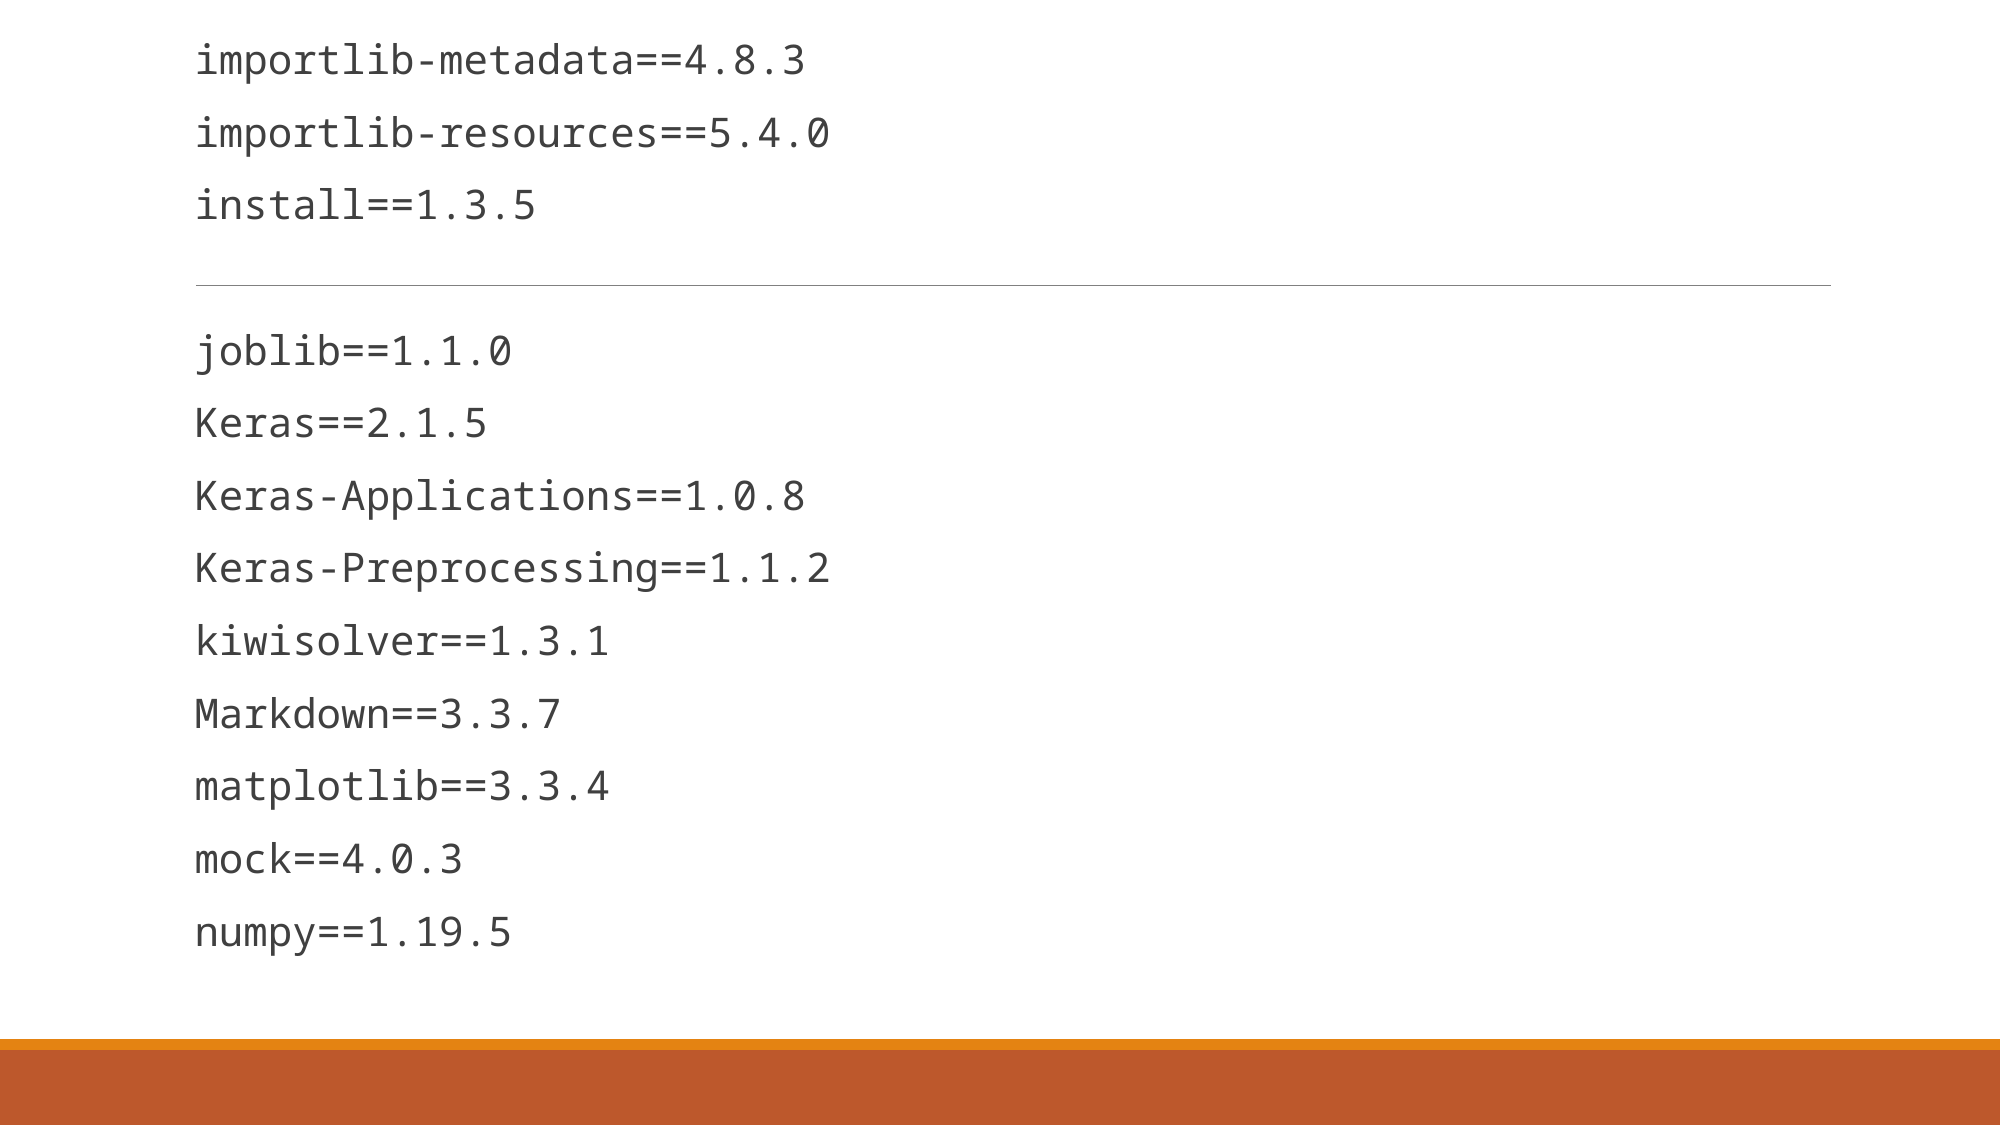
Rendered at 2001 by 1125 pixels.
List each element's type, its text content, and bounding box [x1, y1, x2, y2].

list importlib-metadata==4.8.3 importlib-resources==5.4.0 install==1.3.5 joblib==1.1.0 Keras==2.1.5 Keras-Applications==1.0.8 Keras-Preprocessing==1.1.2 kiwisolver==1.3.1 Markdown==3.3.7 matplotlib==3.3.4 mock==4.0.3 numpy==1.19.5 [180, 31, 1830, 963]
